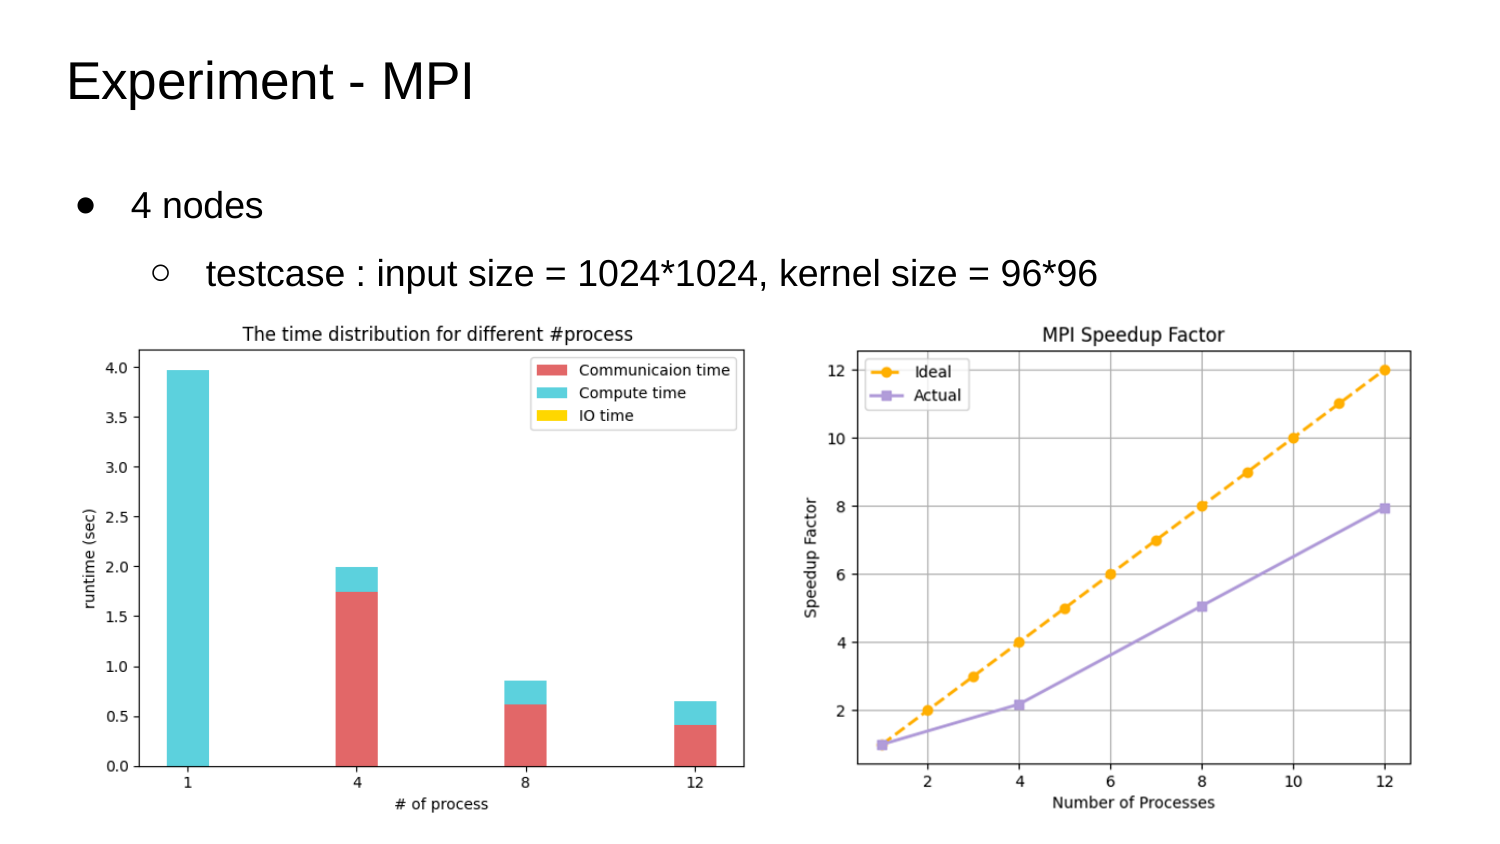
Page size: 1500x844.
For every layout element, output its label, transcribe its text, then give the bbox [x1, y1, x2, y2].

picture [798, 316, 1419, 817]
picture [76, 316, 751, 817]
text_box 4 nodes testcase : input size = 1024*1024, kernel size = 96*96 [40, 143, 1419, 787]
title Experiment - MPI [51, 31, 1449, 126]
